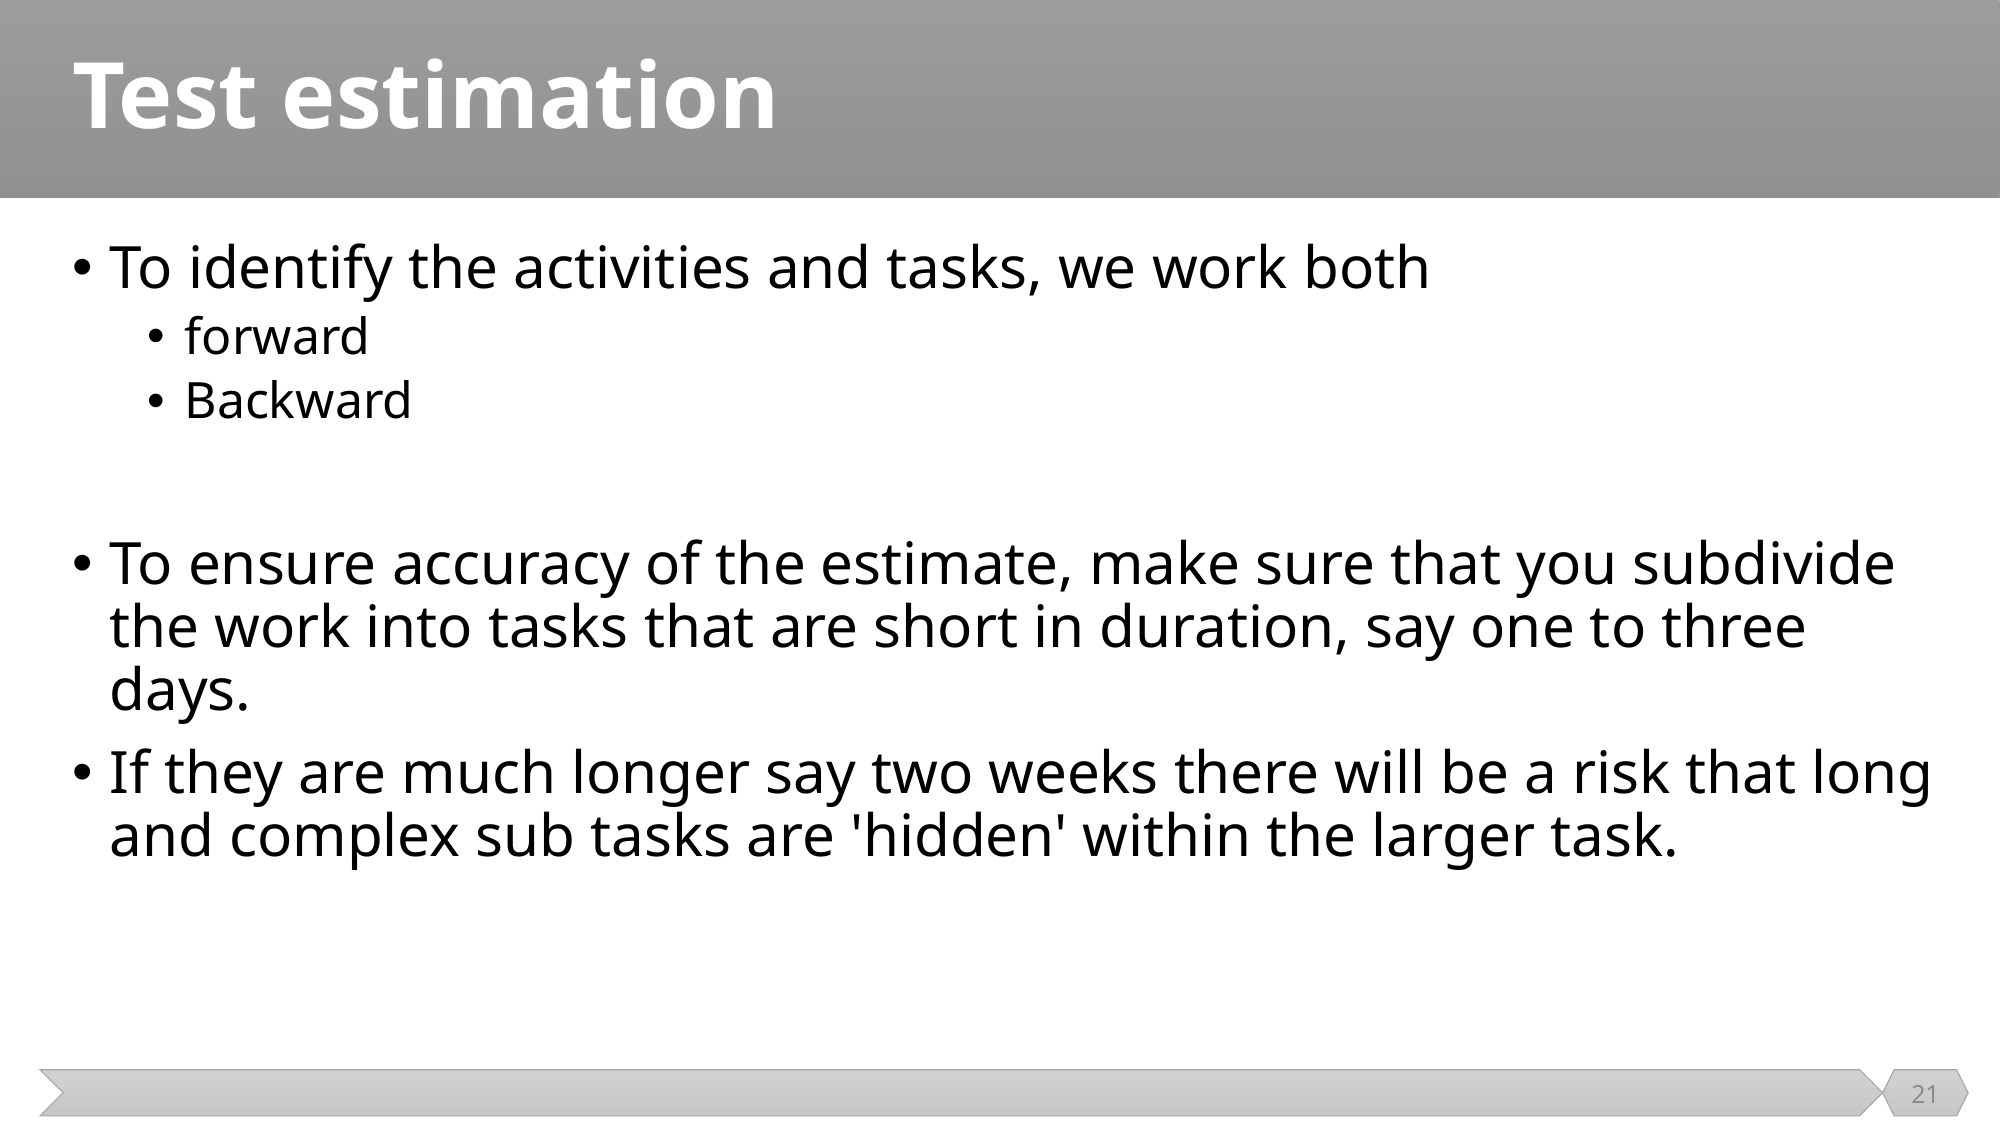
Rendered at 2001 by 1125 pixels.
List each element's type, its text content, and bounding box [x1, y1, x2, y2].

list To identify the activities and tasks, we work both forward Backward To ensure accuracy of the estimate, make sure that you subdivide the work into tasks that are short in duration, say one to three days. If they are much longer say two weeks there will be a risk that long and complex sub tasks are 'hidden' within the larger task. [56, 230, 1969, 1010]
title Test estimation [56, 0, 1969, 199]
slide_number 21 [1882, 1065, 1969, 1125]
